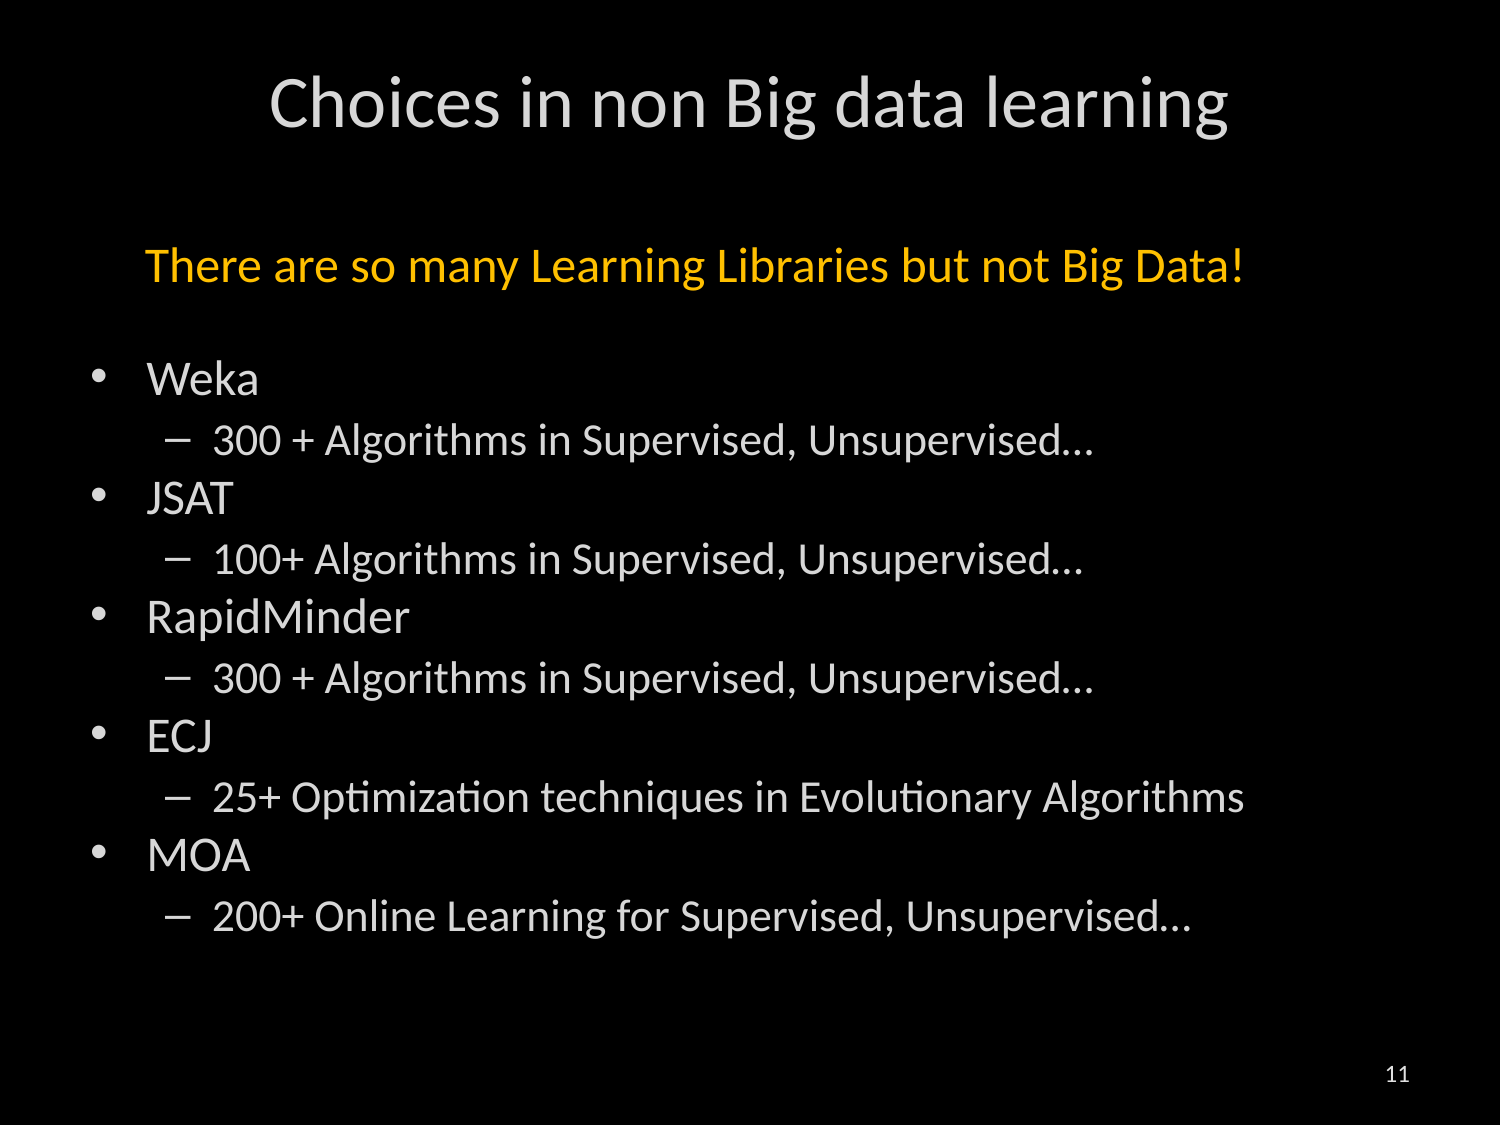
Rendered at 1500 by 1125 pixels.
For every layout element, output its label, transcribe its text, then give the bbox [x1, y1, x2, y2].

slide_number 11 [1074, 1042, 1425, 1103]
list Weka 300 + Algorithms in Supervised, Unsupervised… JSAT 100+ Algorithms in Supervised, Unsupervised… RapidMinder 300 + Algorithms in Supervised, Unsupervised… ECJ 25+ Optimization techniques in Evolutionary Algorithms MOA 200+ Online Learning for Supervised, Unsupervised… [75, 337, 1425, 1025]
text_box There are so many Learning Libraries but not Big Data! [130, 224, 1262, 300]
title Choices in non Big data learning [75, 45, 1425, 150]
